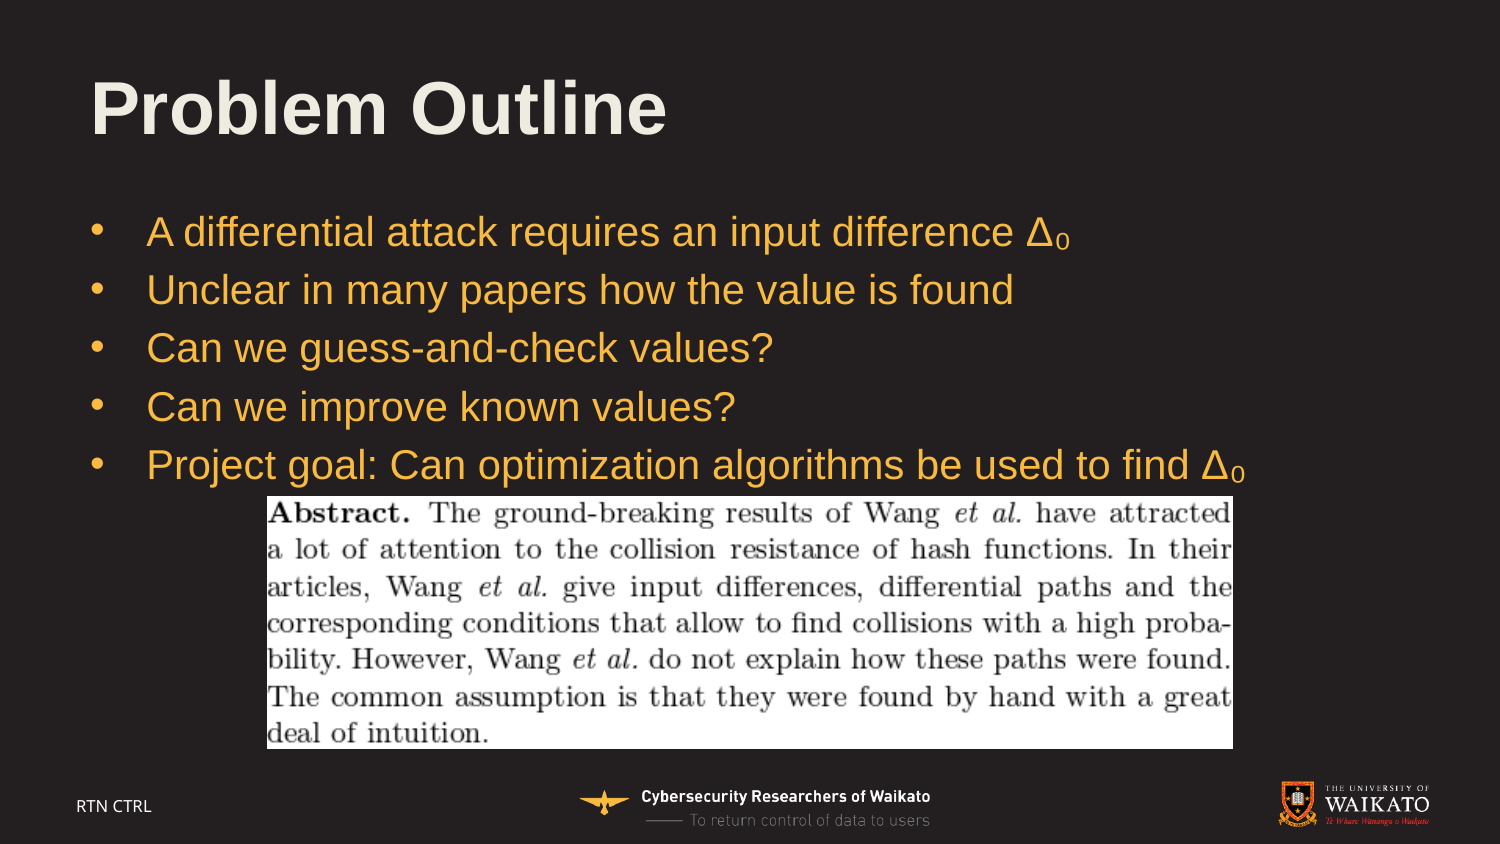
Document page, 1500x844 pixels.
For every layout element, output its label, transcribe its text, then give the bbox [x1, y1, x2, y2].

picture [267, 496, 1233, 749]
picture [1277, 781, 1429, 831]
list A differential attack requires an input difference Δ₀ Unclear in many papers how the value is found Can we guess-and-check values? Can we improve known values? Project goal: Can optimization algorithms be used to find Δ₀ [75, 196, 1425, 754]
picture [570, 774, 940, 836]
title Problem Outline [75, 33, 1425, 175]
